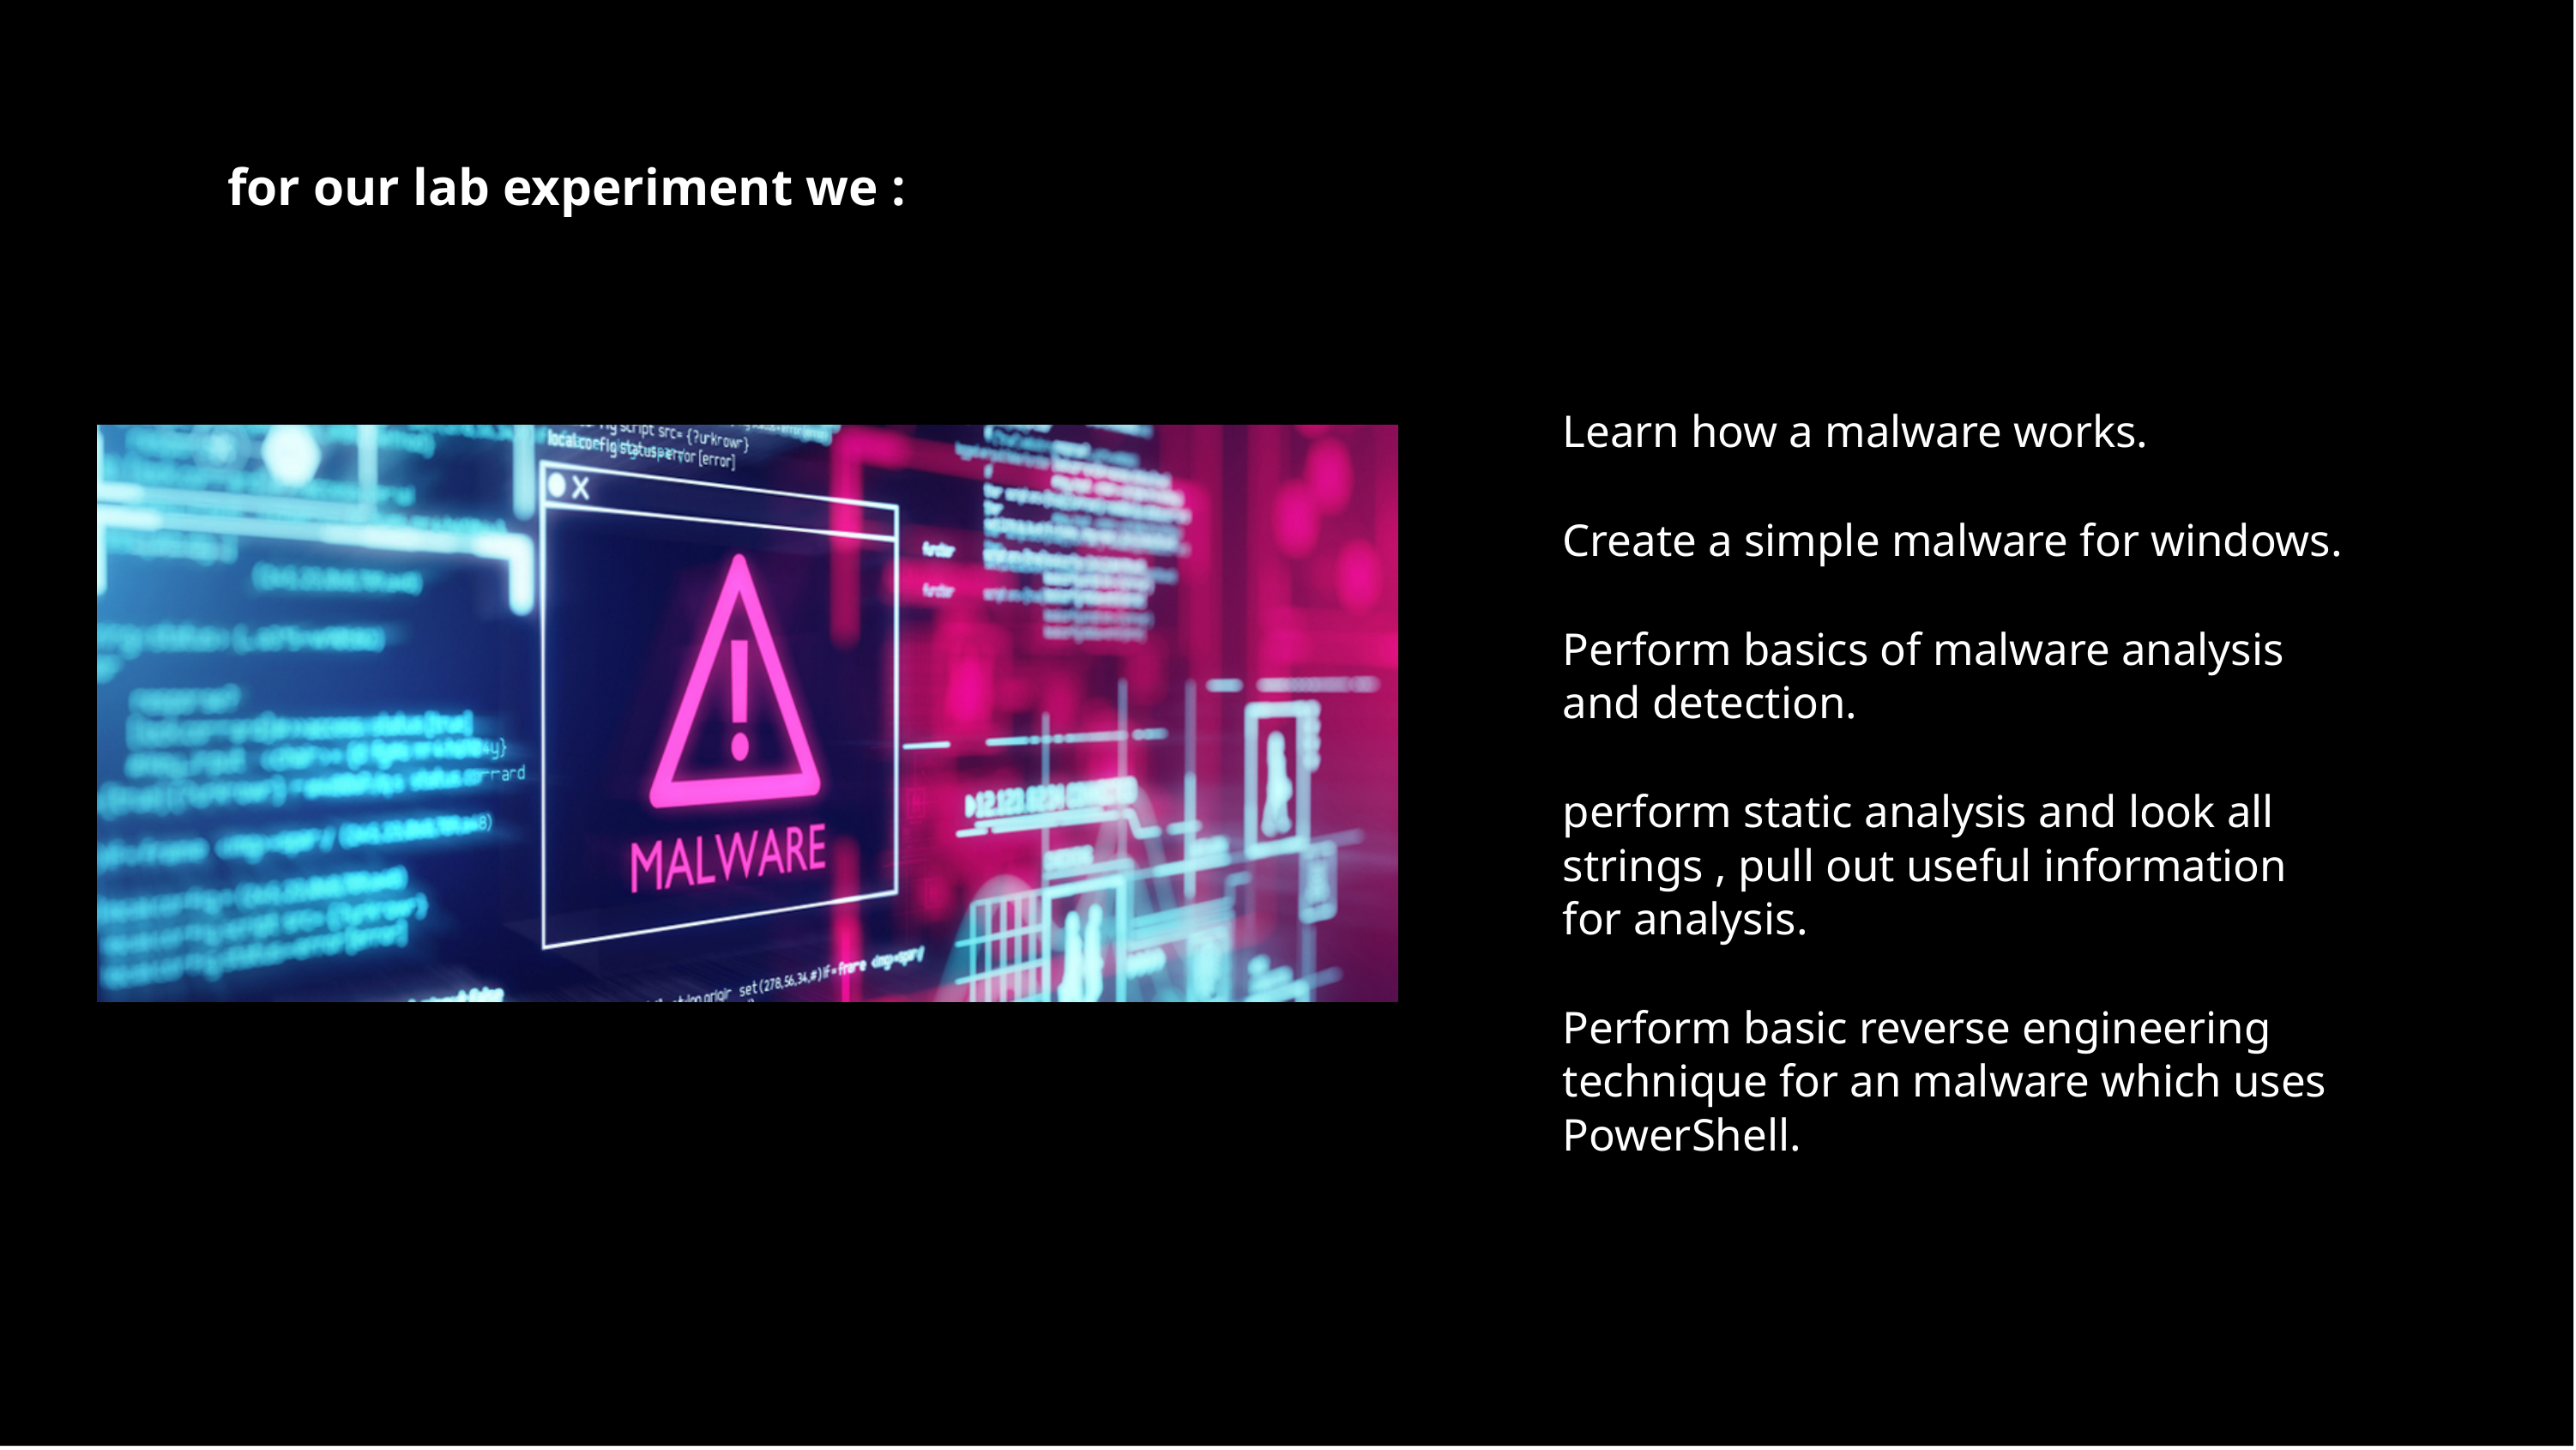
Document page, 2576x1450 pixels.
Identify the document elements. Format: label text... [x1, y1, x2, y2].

text_box [0, 0, 2573, 1447]
text_box Learn how a malware works. Create a simple malware for windows. Perform basics of malware analysis and detection. perform static analysis and look all strings , pull out useful information for analysis. Perform basic reverse engineering technique for an malware which uses PowerShell. [1560, 347, 2348, 1269]
picture [97, 425, 1398, 1002]
title for our lab experiment we : [227, 153, 2348, 397]
